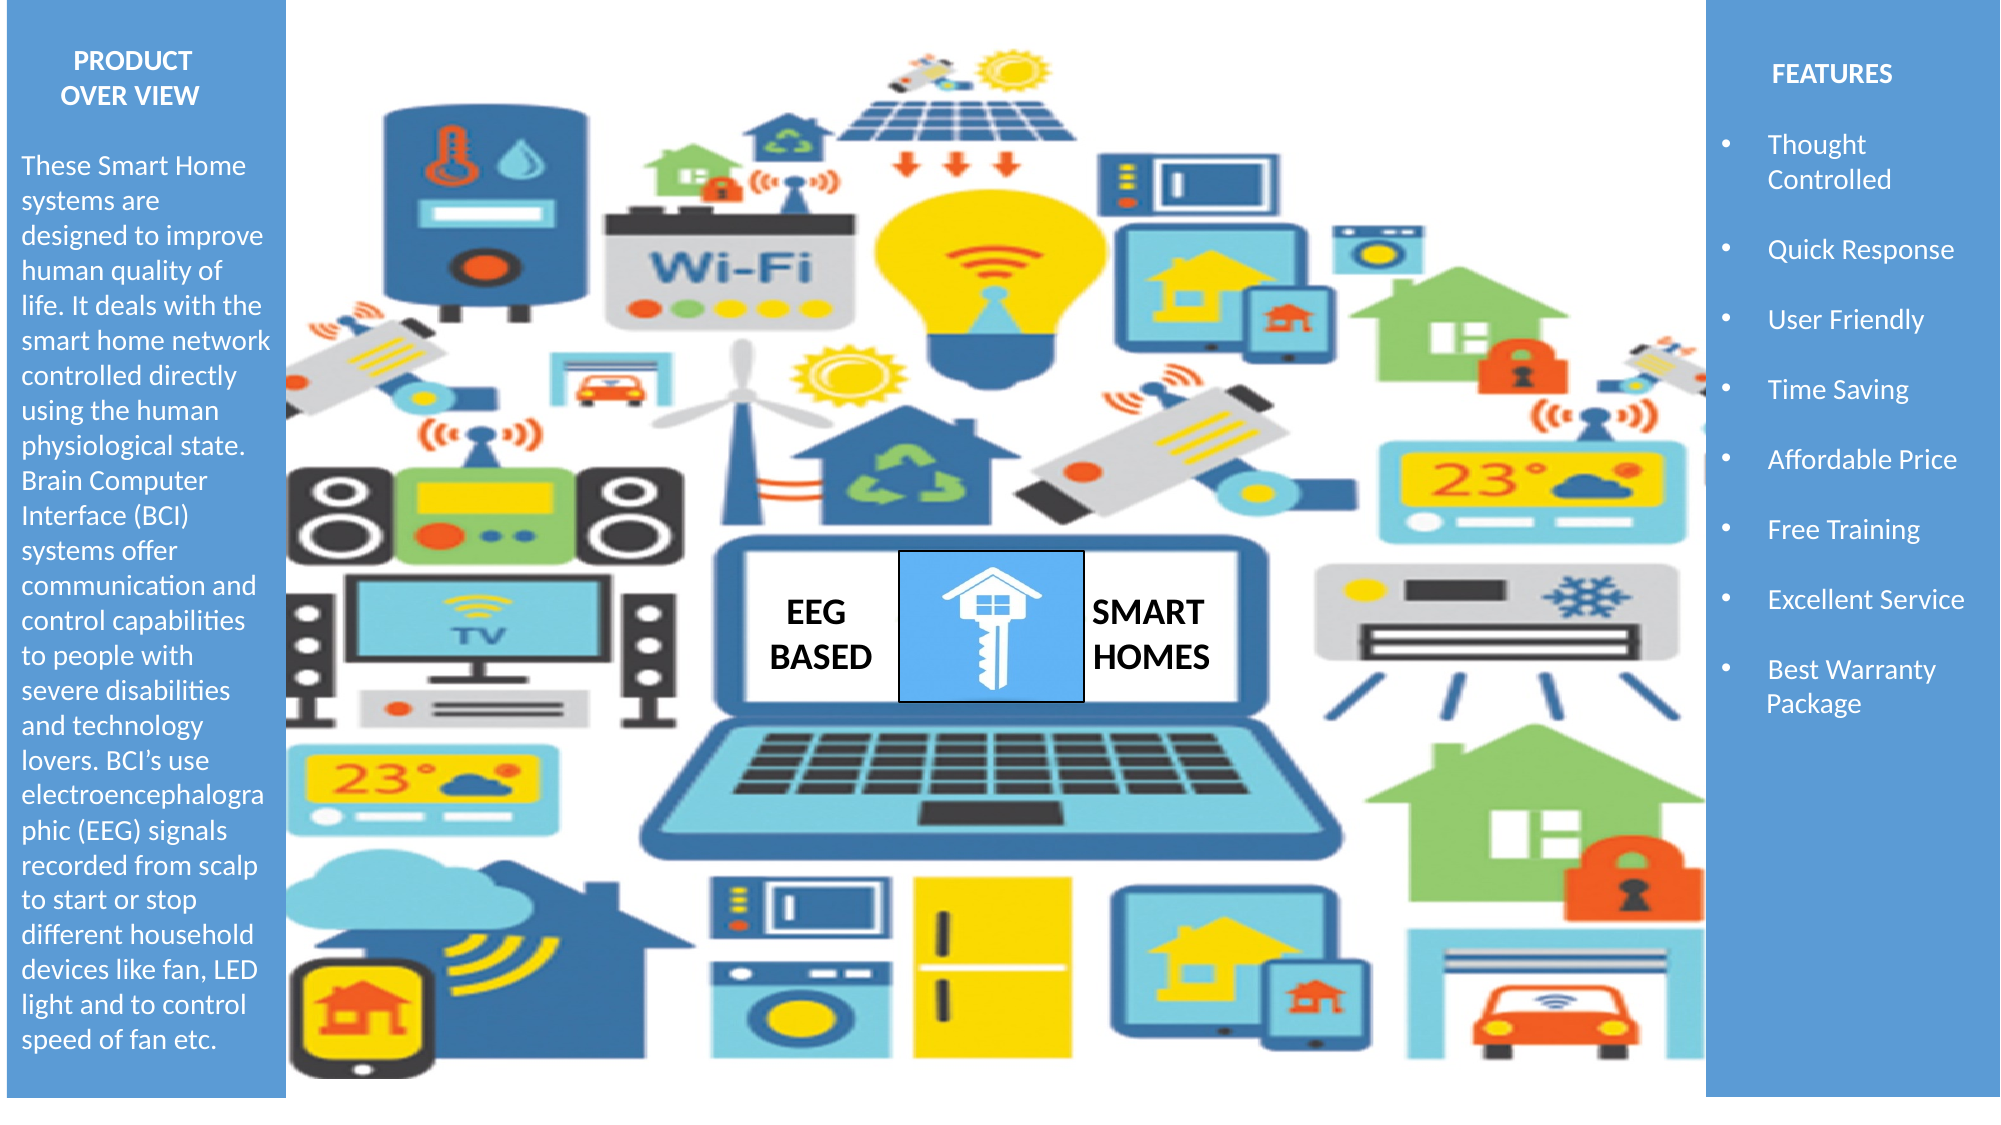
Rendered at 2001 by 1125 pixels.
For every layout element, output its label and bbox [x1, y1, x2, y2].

text_box [746, 534, 1234, 732]
picture [0, 0, 2000, 1125]
